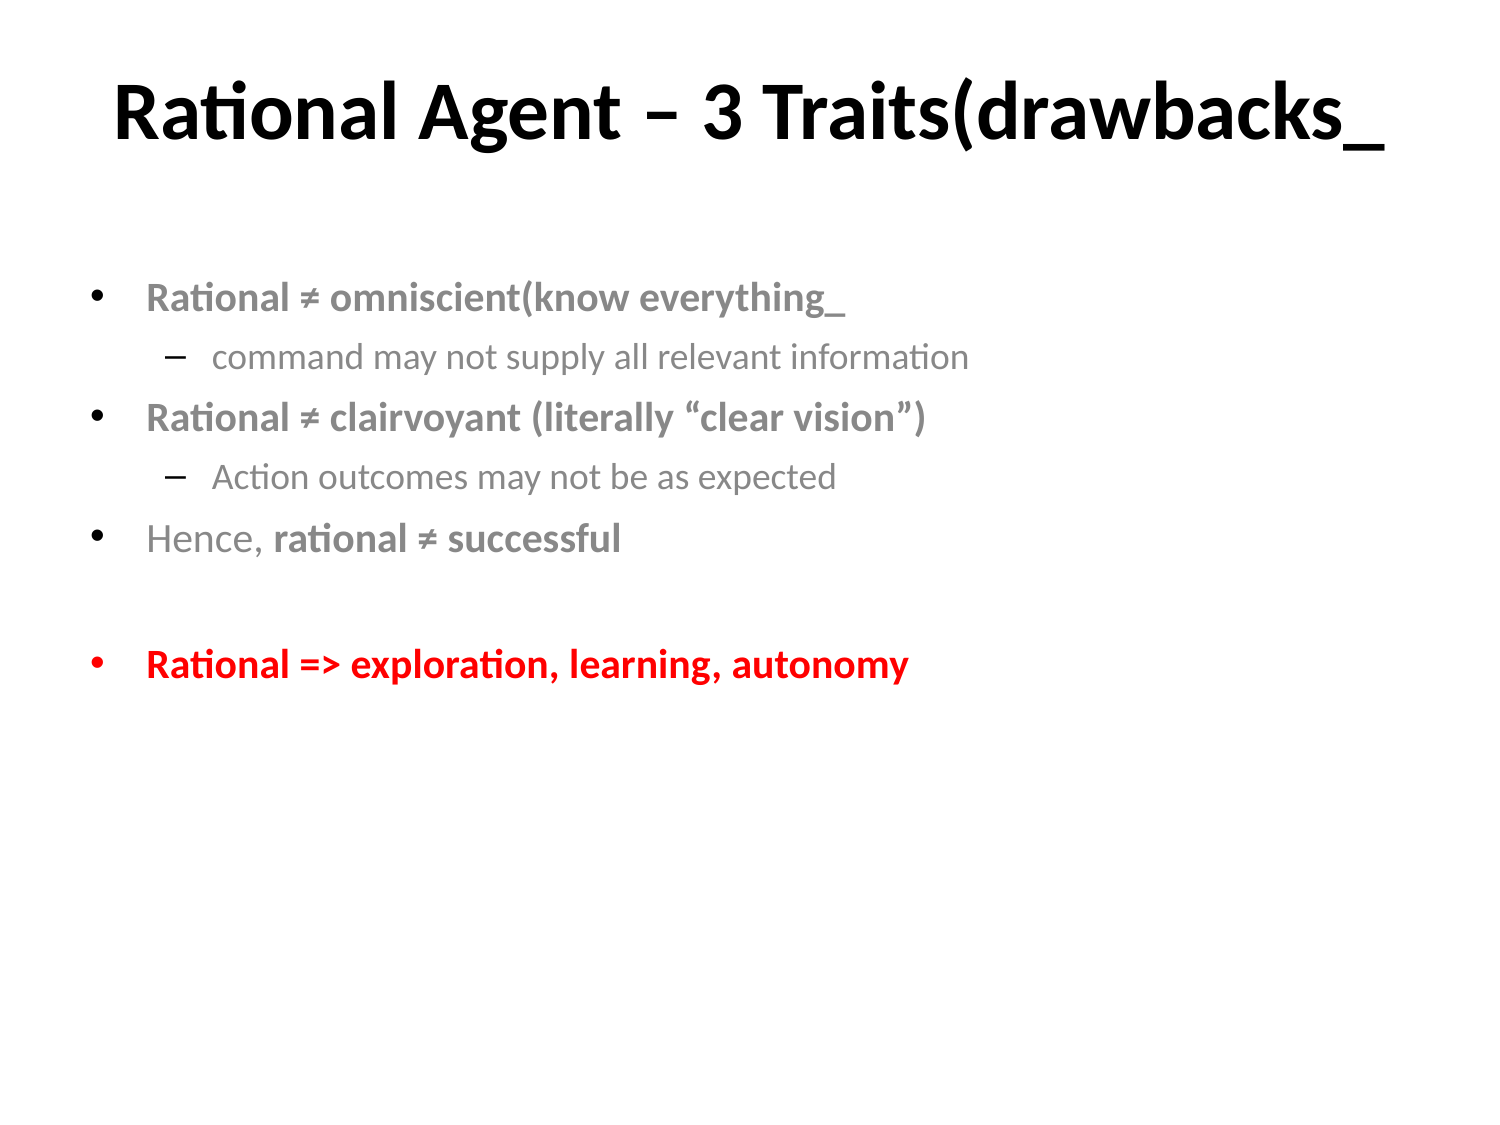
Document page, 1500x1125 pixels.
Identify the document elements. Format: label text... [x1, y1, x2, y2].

title Rational Agent – 3 Traits(drawbacks_ [12, 12, 1488, 200]
list Rational ≠ omniscient(know everything_ command may not supply all relevant information Rational ≠ clairvoyant (literally “clear vision”) Action outcomes may not be as expected Hence, rational ≠ successful Rational => exploration, learning, autonomy [75, 262, 1463, 1038]
